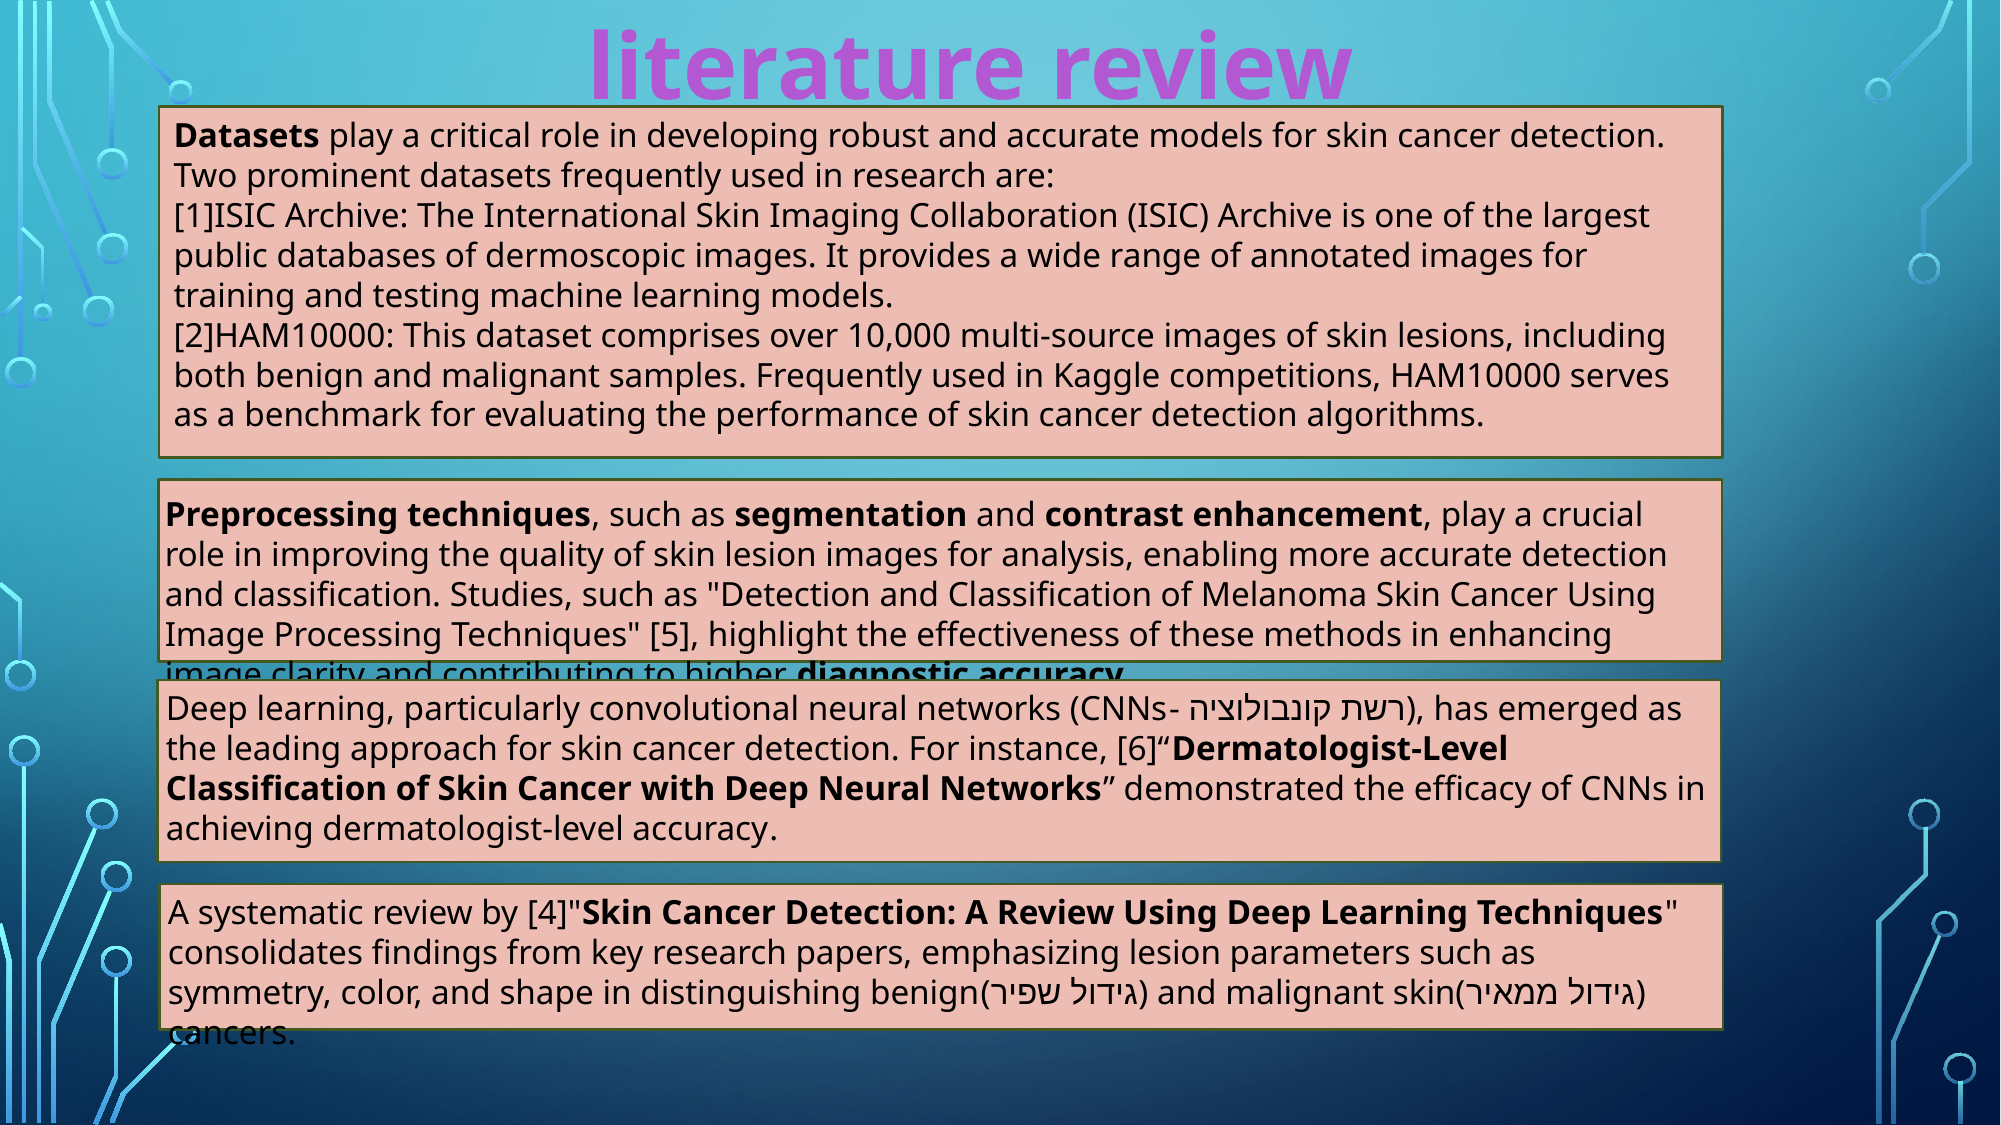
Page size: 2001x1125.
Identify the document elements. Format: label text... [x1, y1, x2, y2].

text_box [149, 479, 1723, 662]
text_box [152, 883, 1726, 1030]
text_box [158, 106, 1723, 459]
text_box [150, 679, 1724, 863]
text_box literature review [572, 0, 1393, 105]
